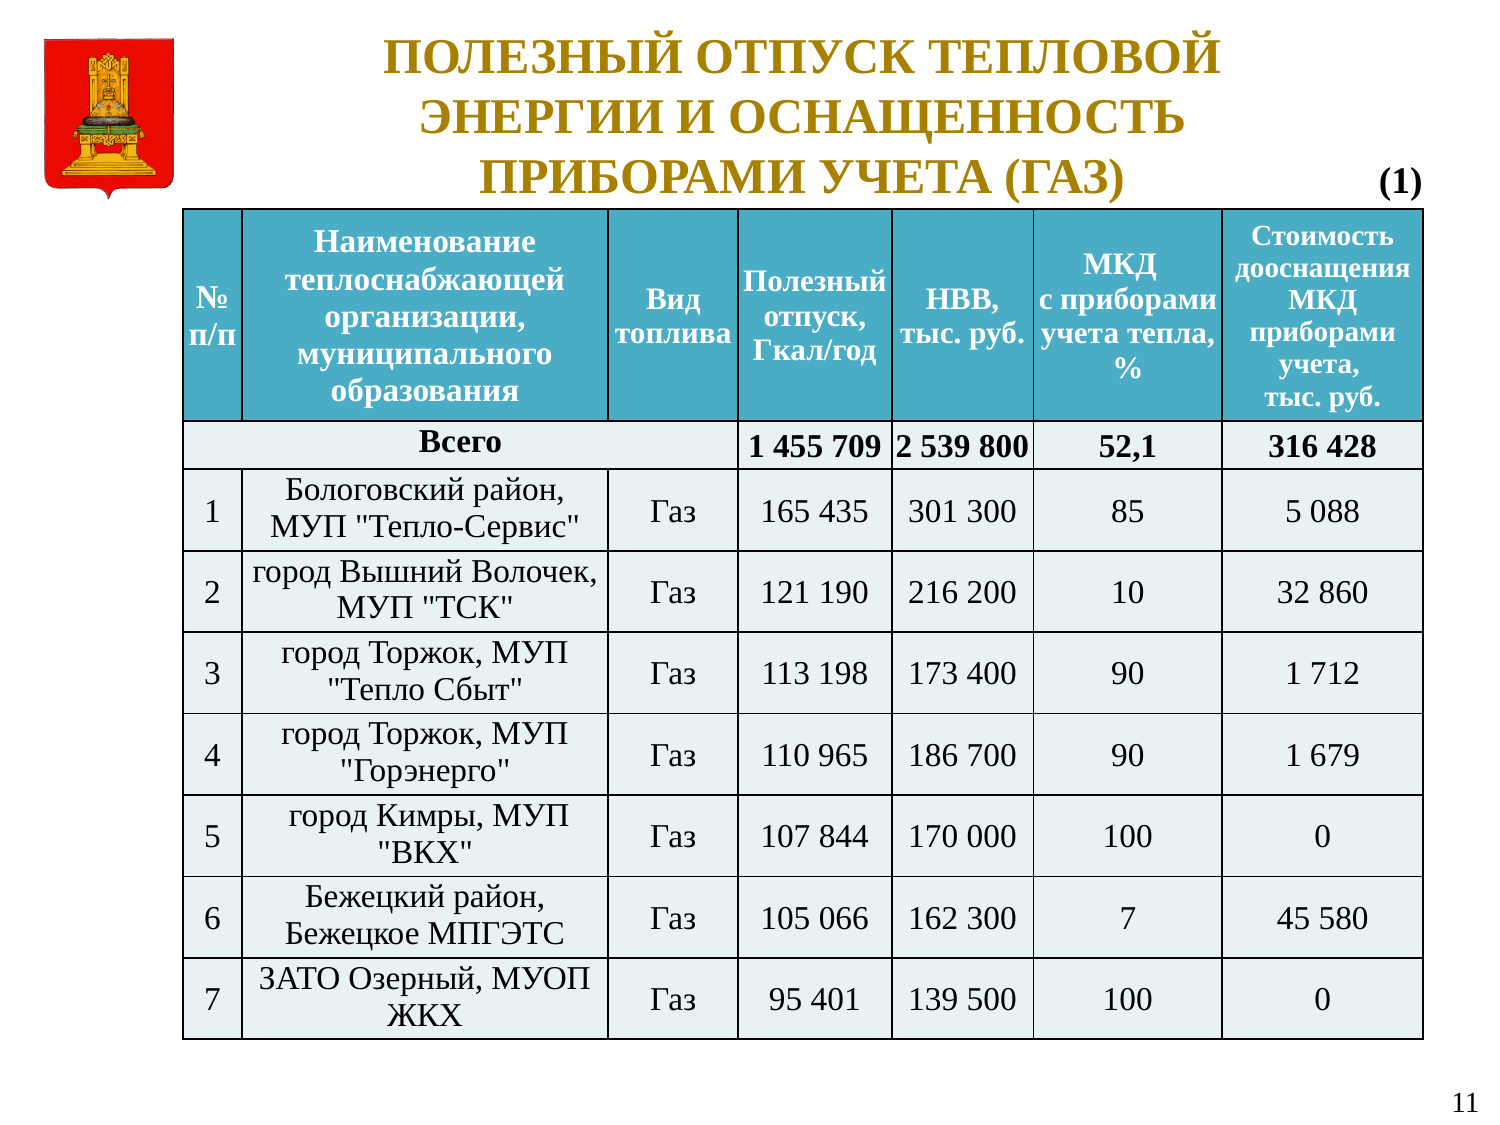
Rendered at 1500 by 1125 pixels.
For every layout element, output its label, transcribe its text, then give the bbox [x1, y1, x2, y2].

table_cell Газ [609, 877, 737, 957]
table_cell 1 [184, 470, 241, 550]
table_cell 1 679 [1223, 714, 1422, 794]
table_cell 186 700 [893, 714, 1033, 794]
table_header Полезный отпуск, Гкал/год [739, 210, 891, 420]
table_cell 90 [1034, 633, 1221, 713]
table_cell город Торжок, МУП "Тепло Сбыт" [243, 633, 607, 713]
table_cell 4 [184, 714, 241, 794]
table_cell 170 000 [893, 796, 1033, 876]
table_cell 95 401 [739, 959, 891, 1038]
table_cell Газ [609, 959, 737, 1038]
table_cell 216 200 [893, 552, 1033, 631]
table_cell Газ [609, 796, 737, 876]
table_header Наименование теплоснабжающей организации, муниципального образования [243, 210, 607, 420]
table_cell 1 712 [1223, 633, 1422, 713]
table_header Вид топлива [609, 210, 737, 420]
table_cell 139 500 [893, 959, 1033, 1038]
table_cell 5 [184, 796, 241, 876]
table_cell 0 [1223, 959, 1422, 1038]
table_cell ЗАТО Озерный, МУОП ЖКХ [243, 959, 607, 1038]
table_cell 1 455 709 [739, 422, 891, 468]
table_cell Бежецкий район, Бежецкое МПГЭТС [243, 877, 607, 957]
table_cell город Вышний Волочек, МУП "ТСК" [243, 552, 607, 631]
table_cell 90 [1034, 714, 1221, 794]
table_cell 45 580 [1223, 877, 1422, 957]
table_cell 2 [184, 552, 241, 631]
table_cell 165 435 [739, 470, 891, 550]
table_cell 105 066 [739, 877, 891, 957]
table_header № п/п [184, 210, 241, 420]
text_box Полезный отпуск Тепловой Энергии и оснащенность приборами учета (газ) [242, 30, 1364, 197]
table_cell Газ [609, 470, 737, 550]
table_cell 0 [1223, 796, 1422, 876]
table_cell Газ [609, 714, 737, 794]
table_cell Газ [609, 552, 737, 631]
text_box (1) [1364, 148, 1447, 209]
table_cell 85 [1034, 470, 1221, 550]
slide_number 11 [1144, 766, 1495, 1125]
table_cell 162 300 [893, 877, 1033, 957]
table_cell 107 844 [739, 796, 891, 876]
table_cell 3 [184, 633, 241, 713]
table_cell 173 400 [893, 633, 1033, 713]
table_cell 113 198 [739, 633, 891, 713]
table_cell 10 [1034, 552, 1221, 631]
table_cell 52,1 [1034, 422, 1221, 468]
table_cell город Торжок, МУП "Горэнерго" [243, 714, 607, 794]
table_cell 5 088 [1223, 470, 1422, 550]
table_cell 6 [184, 877, 241, 957]
picture [40, 30, 184, 209]
table_cell Бологовский район, МУП "Тепло-Сервис" [243, 470, 607, 550]
table_cell 121 190 [739, 552, 891, 631]
table_cell 301 300 [893, 470, 1033, 550]
table_cell город Кимры, МУП "ВКХ" [243, 796, 607, 876]
table_cell 32 860 [1223, 552, 1422, 631]
table_cell 110 965 [739, 714, 891, 794]
table_header МКД с приборами учета тепла, % [1034, 210, 1221, 420]
table_cell 316 428 [1223, 422, 1422, 468]
table_cell 100 [1034, 796, 1221, 876]
table_header НВВ, тыс. руб. [893, 210, 1033, 420]
table_cell 2 539 800 [893, 422, 1033, 468]
table_cell 7 [1034, 877, 1221, 957]
table_cell Всего [184, 422, 737, 468]
table_cell Газ [609, 633, 737, 713]
table_cell 7 [184, 959, 241, 1038]
table_cell 100 [1034, 959, 1221, 1038]
table_header Стоимость дооснащения МКД приборами учета, тыс. руб. [1223, 210, 1422, 420]
